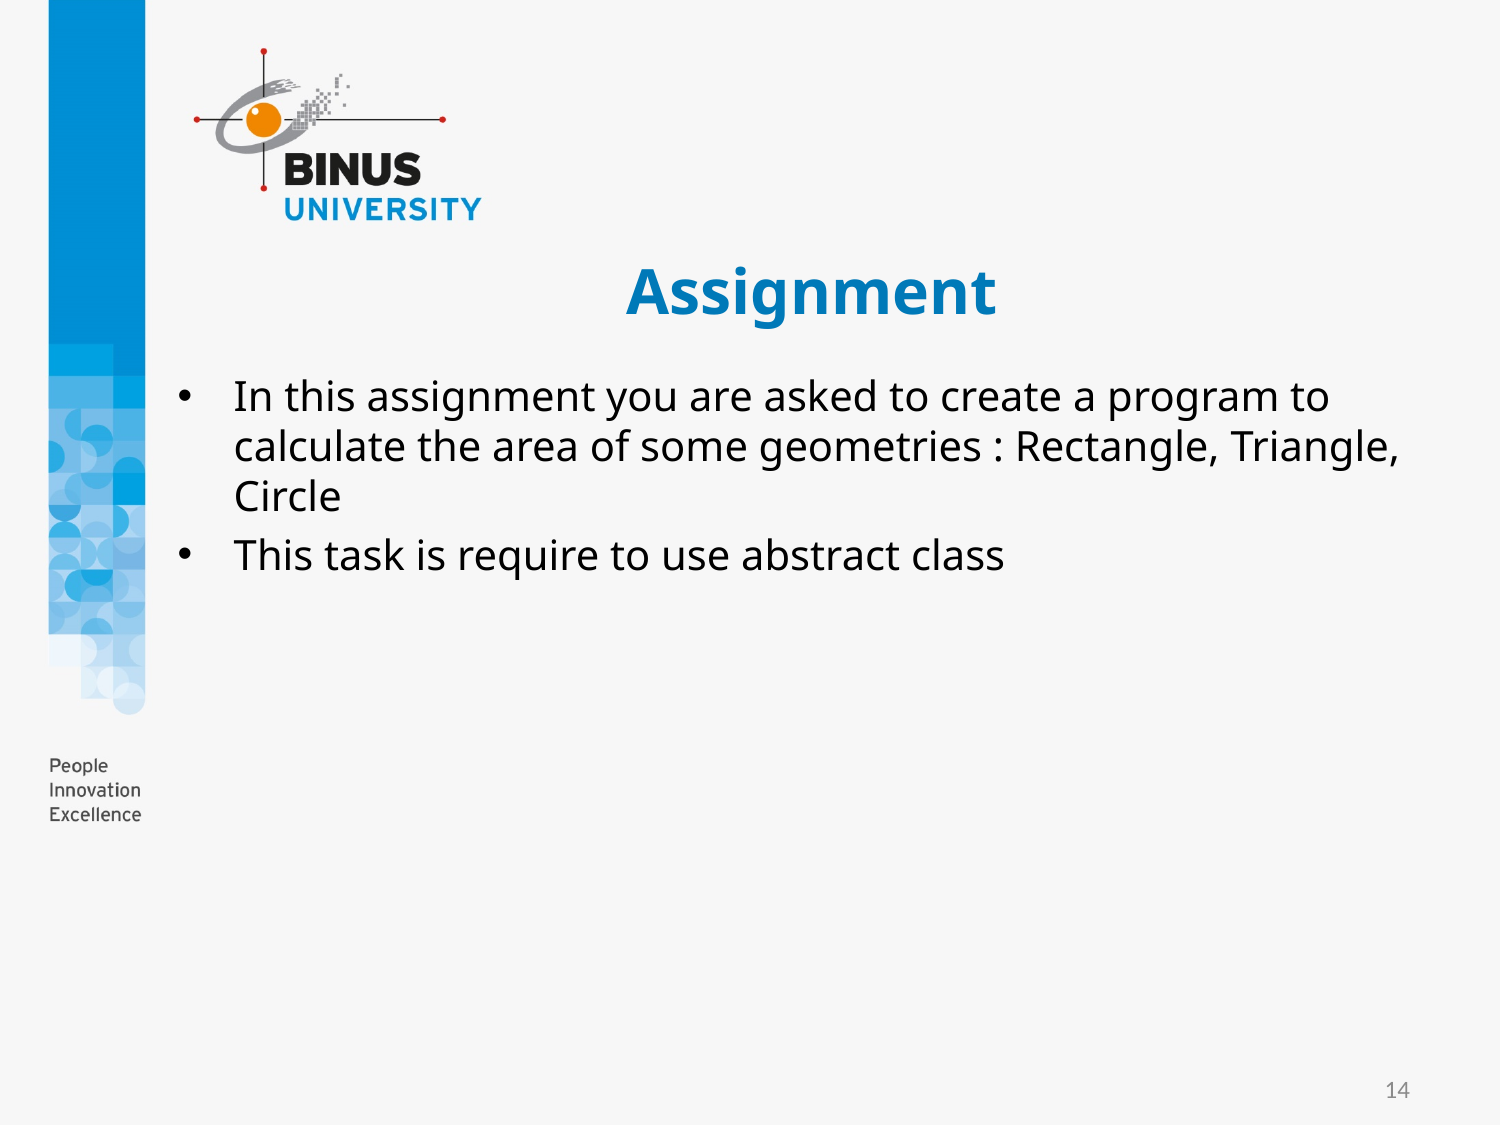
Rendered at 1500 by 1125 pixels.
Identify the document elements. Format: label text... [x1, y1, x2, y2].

list In this assignment you are asked to create a program to calculate the area of some geometries : Rectangle, Triangle, Circle This task is require to use abstract class [162, 362, 1463, 1000]
slide_number 14 [1074, 1058, 1425, 1119]
title Assignment [162, 224, 1463, 355]
picture [0, 0, 1500, 846]
